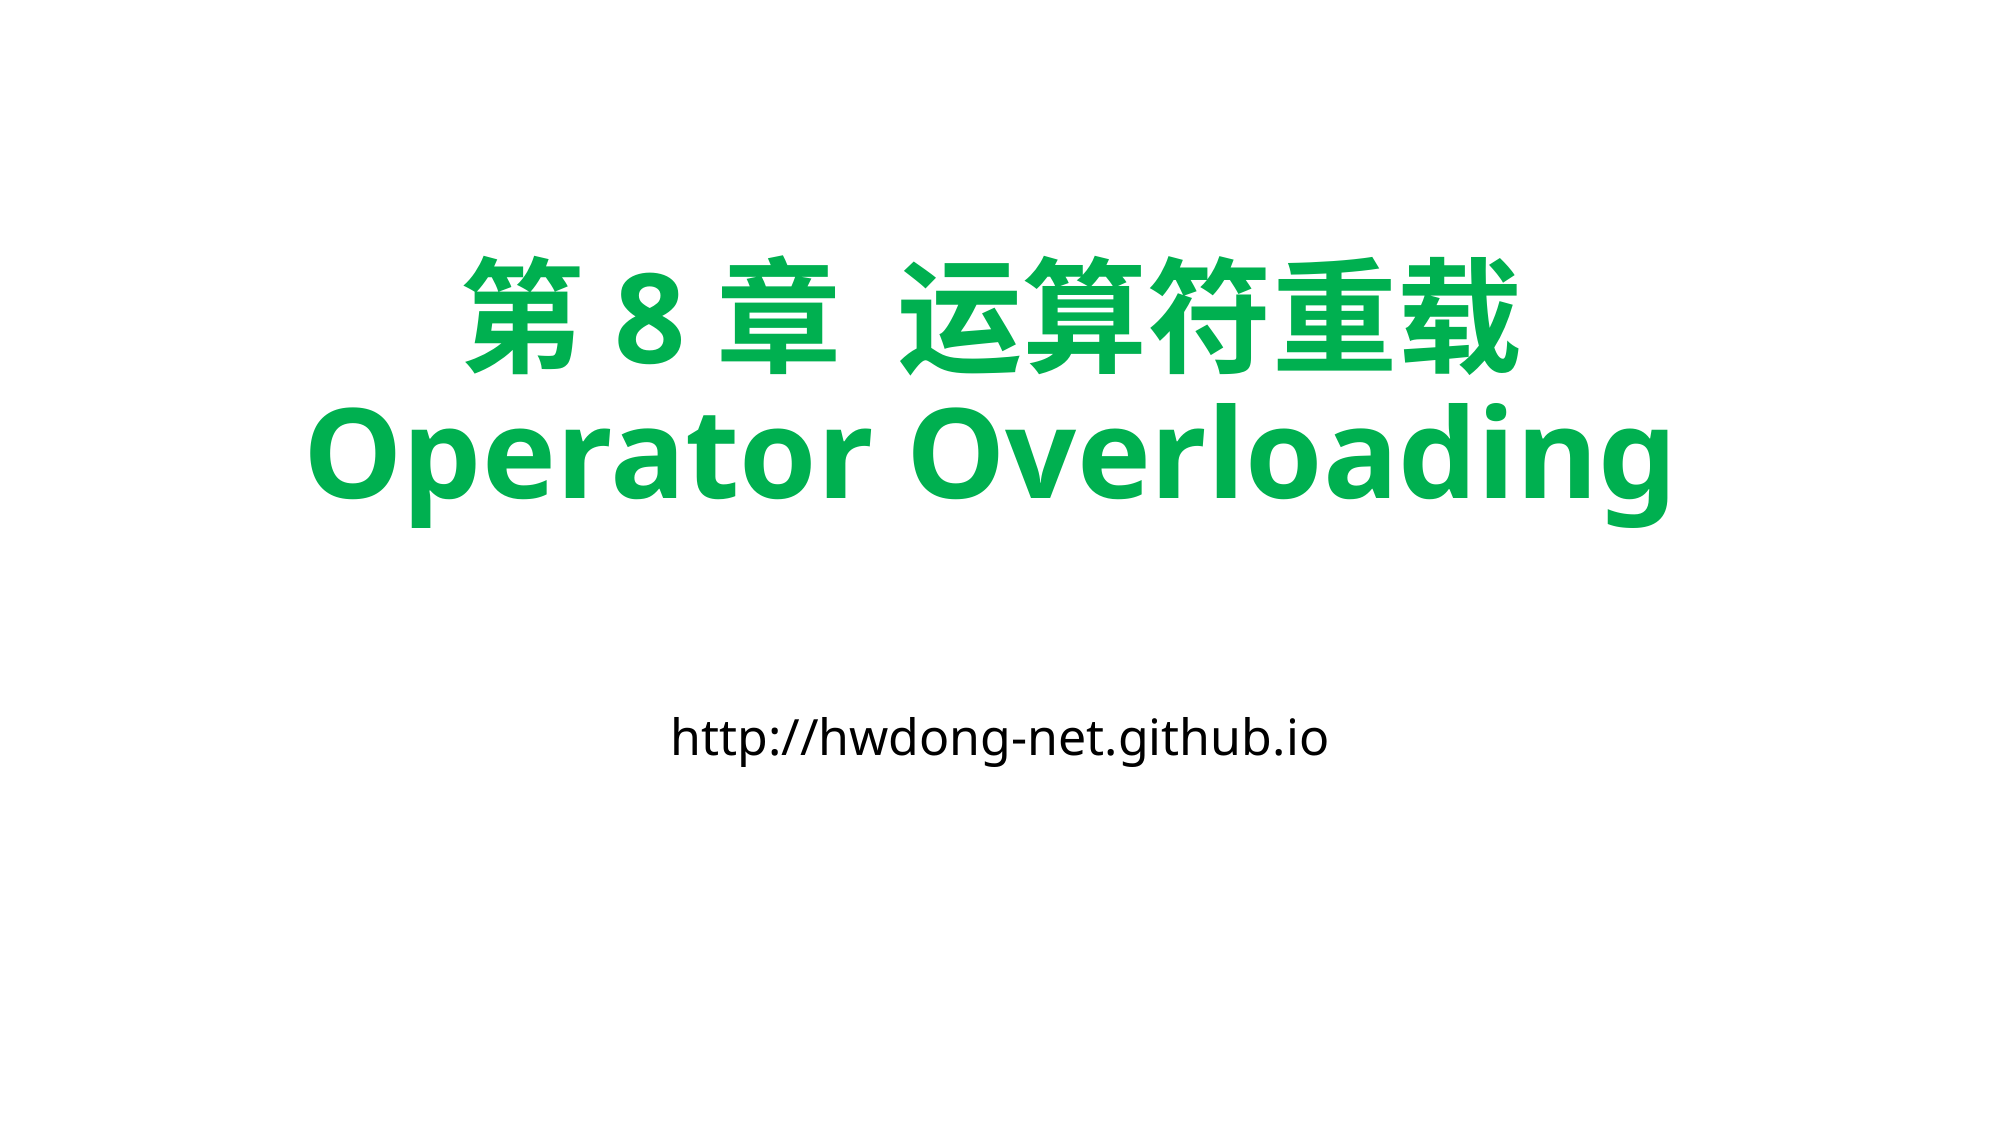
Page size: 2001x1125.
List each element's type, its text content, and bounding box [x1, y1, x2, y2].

subtitle http://hwdong-net.github.io [249, 704, 1750, 863]
title 第8章 运算符重载 Operator Overloading [241, 141, 1742, 534]
